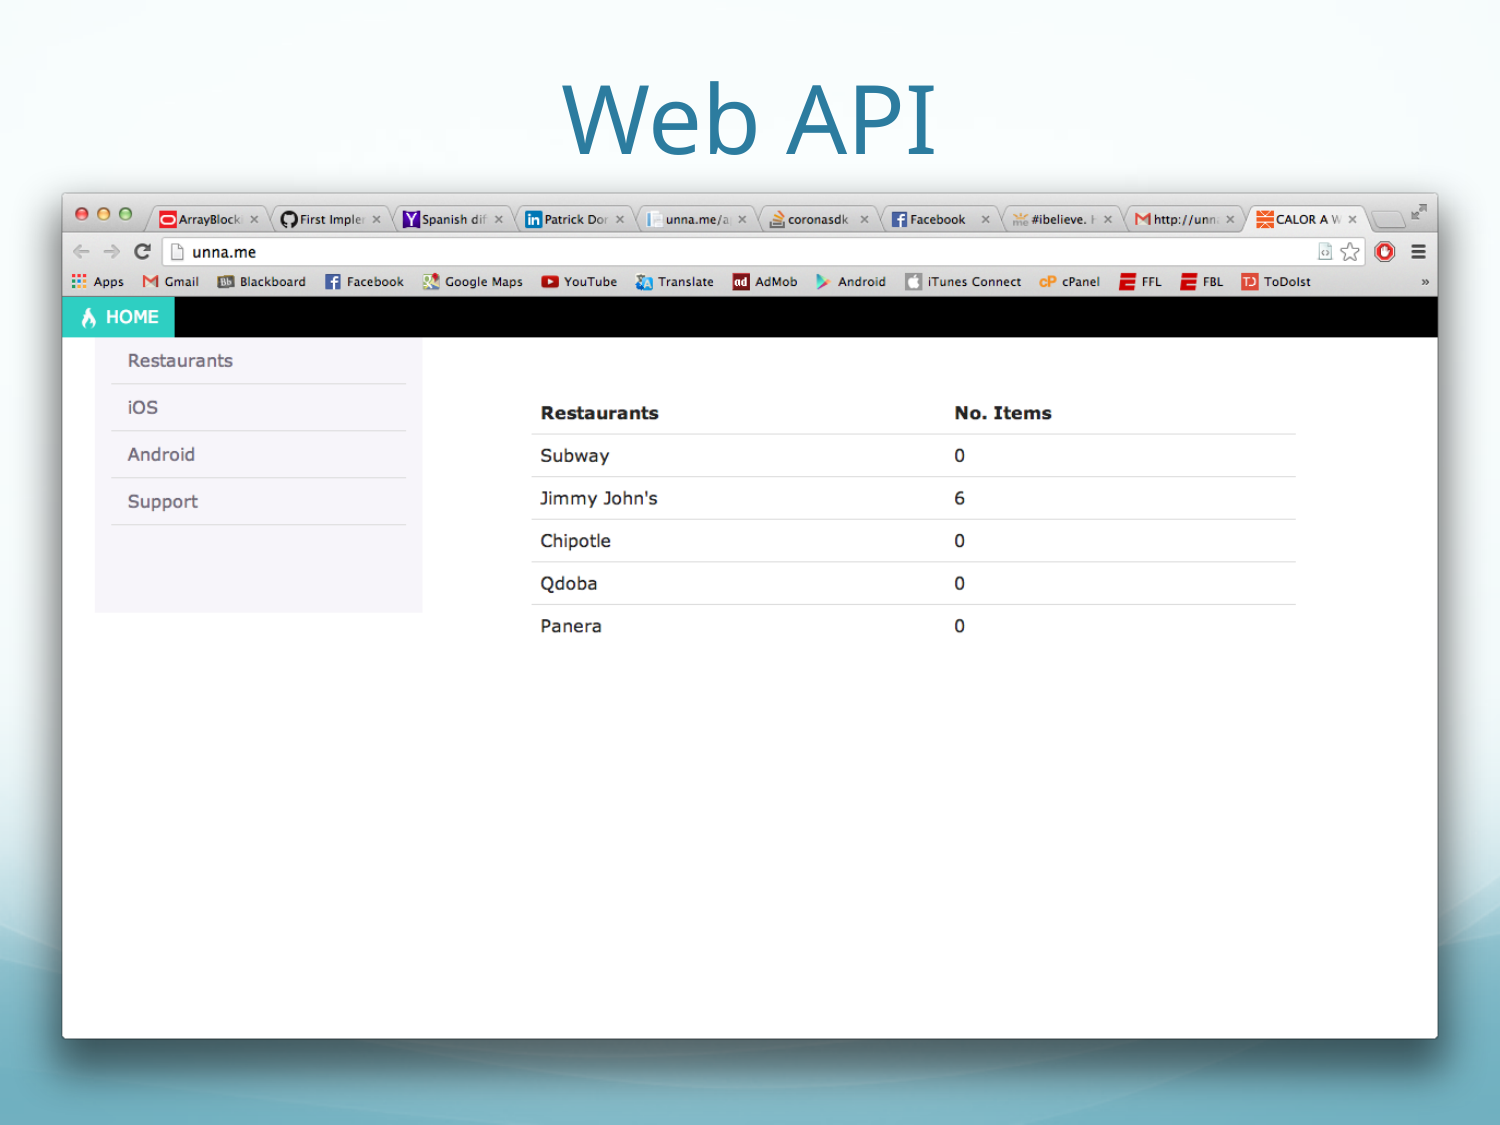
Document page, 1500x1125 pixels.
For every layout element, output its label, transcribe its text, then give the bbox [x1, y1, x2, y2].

picture [0, 154, 1500, 1125]
title Web API [0, 57, 1500, 153]
